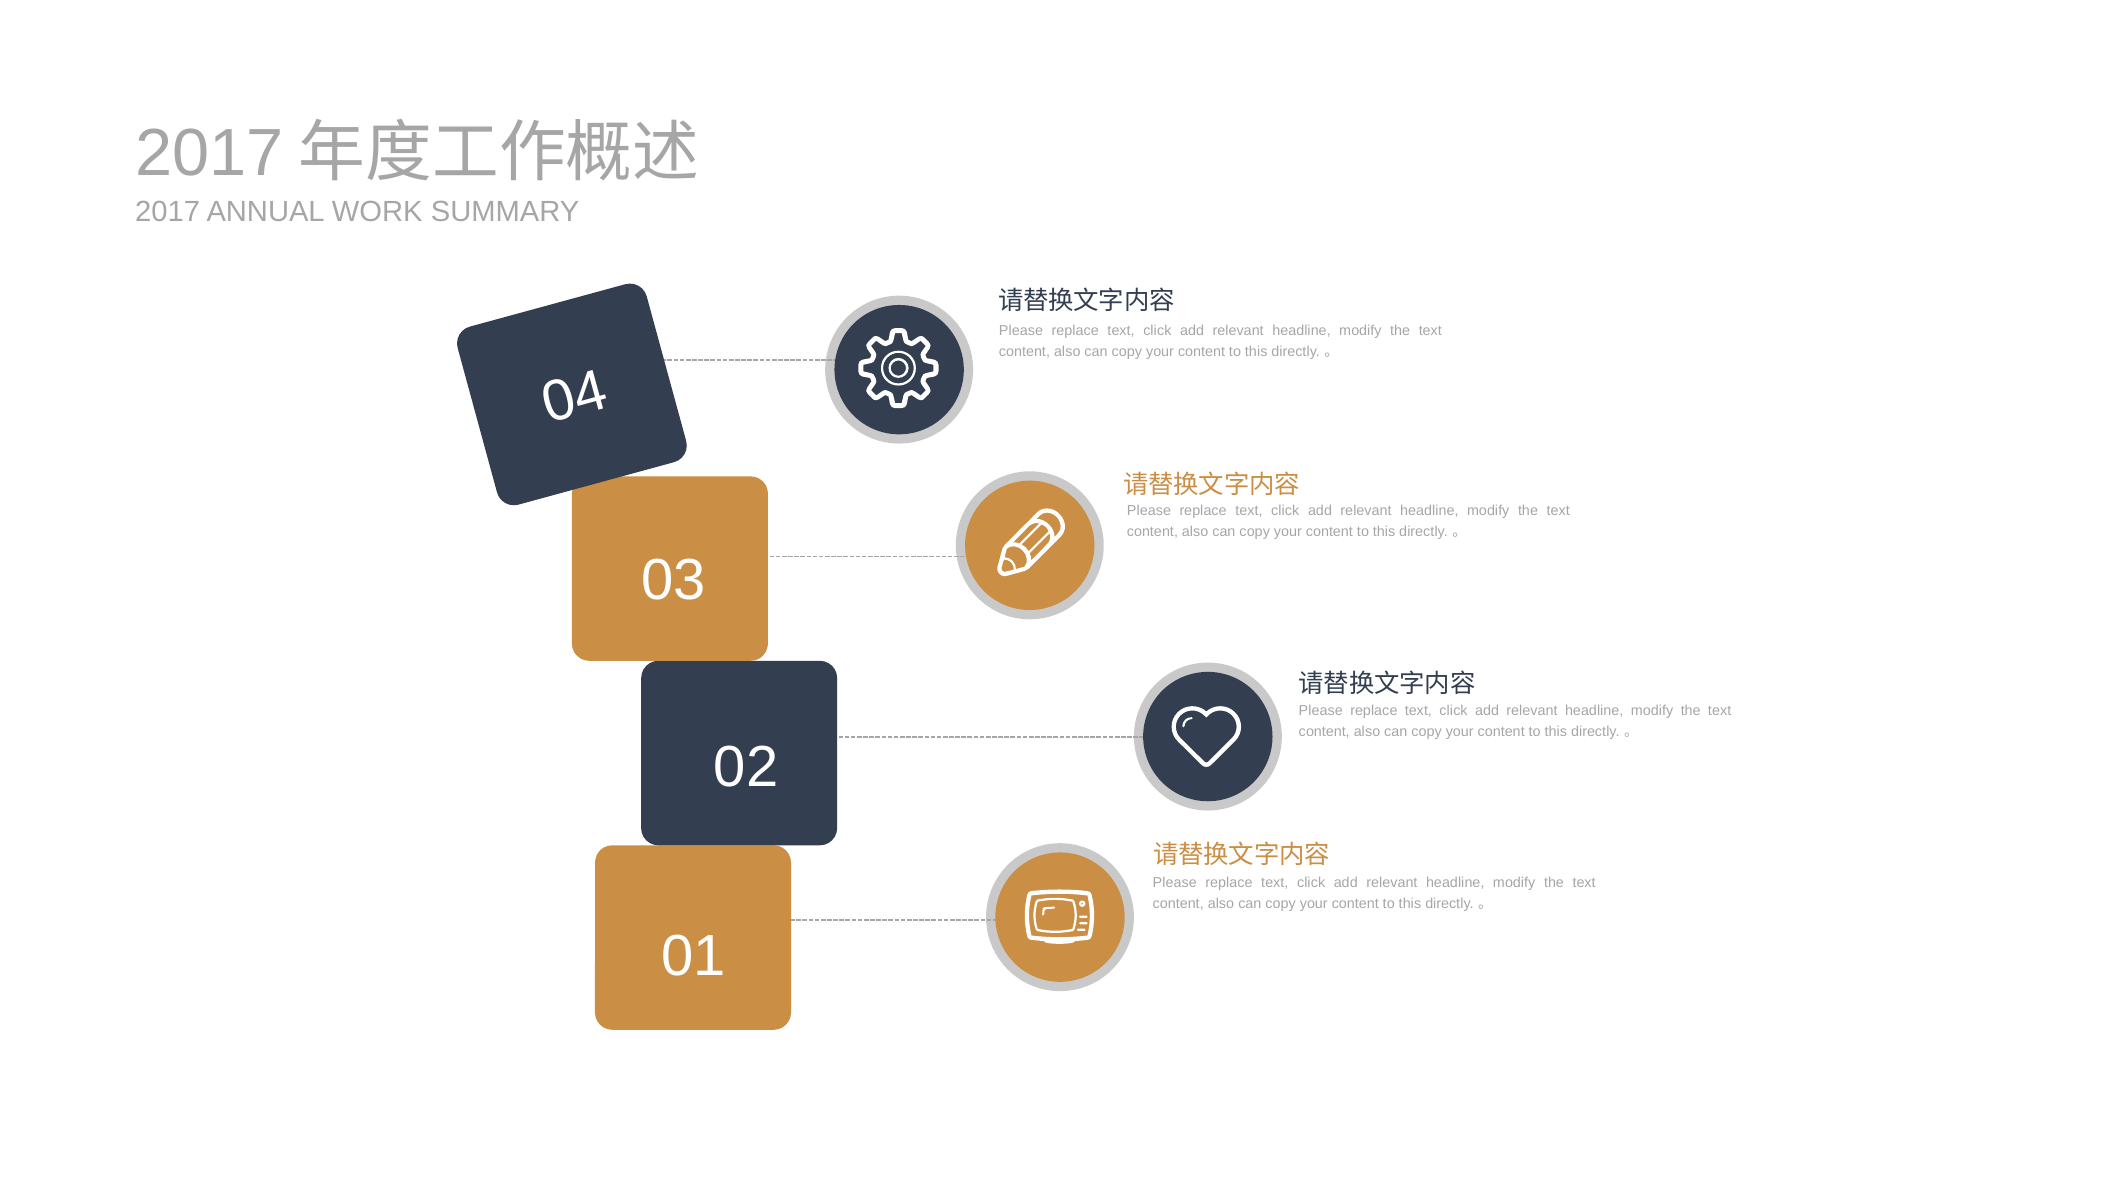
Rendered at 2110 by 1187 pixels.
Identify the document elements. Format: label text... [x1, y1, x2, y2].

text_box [1133, 662, 1282, 811]
text_box 请替换文字内容 [1153, 831, 1444, 869]
text_box Please replace text, click add relevant headline, modify the text content, also can copy your content to this directly.。 [998, 317, 1444, 360]
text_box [641, 660, 838, 846]
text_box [571, 476, 768, 661]
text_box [1023, 889, 1095, 944]
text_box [473, 302, 670, 487]
text_box 请替换文字内容 [1298, 660, 1589, 697]
text_box 请替换文字内容 [998, 278, 1289, 316]
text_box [955, 471, 1104, 620]
text_box 2017 ANNUAL WORK SUMMARY [135, 191, 596, 227]
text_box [858, 328, 939, 409]
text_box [1169, 704, 1244, 768]
text_box Please replace text, click add relevant headline, modify the text content, also can copy your content to this directly.。 [1152, 870, 1597, 912]
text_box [595, 845, 792, 1030]
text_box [986, 843, 1134, 992]
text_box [825, 295, 974, 444]
text_box Please replace text, click add relevant headline, modify the text content, also can copy your content to this directly.。 [1126, 497, 1571, 540]
text_box 2017年度工作概述 [135, 108, 783, 189]
text_box 请替换文字内容 [1123, 461, 1414, 499]
text_box Please replace text, click add relevant headline, modify the text content, also can copy your content to this directly.。 [1298, 697, 1733, 740]
